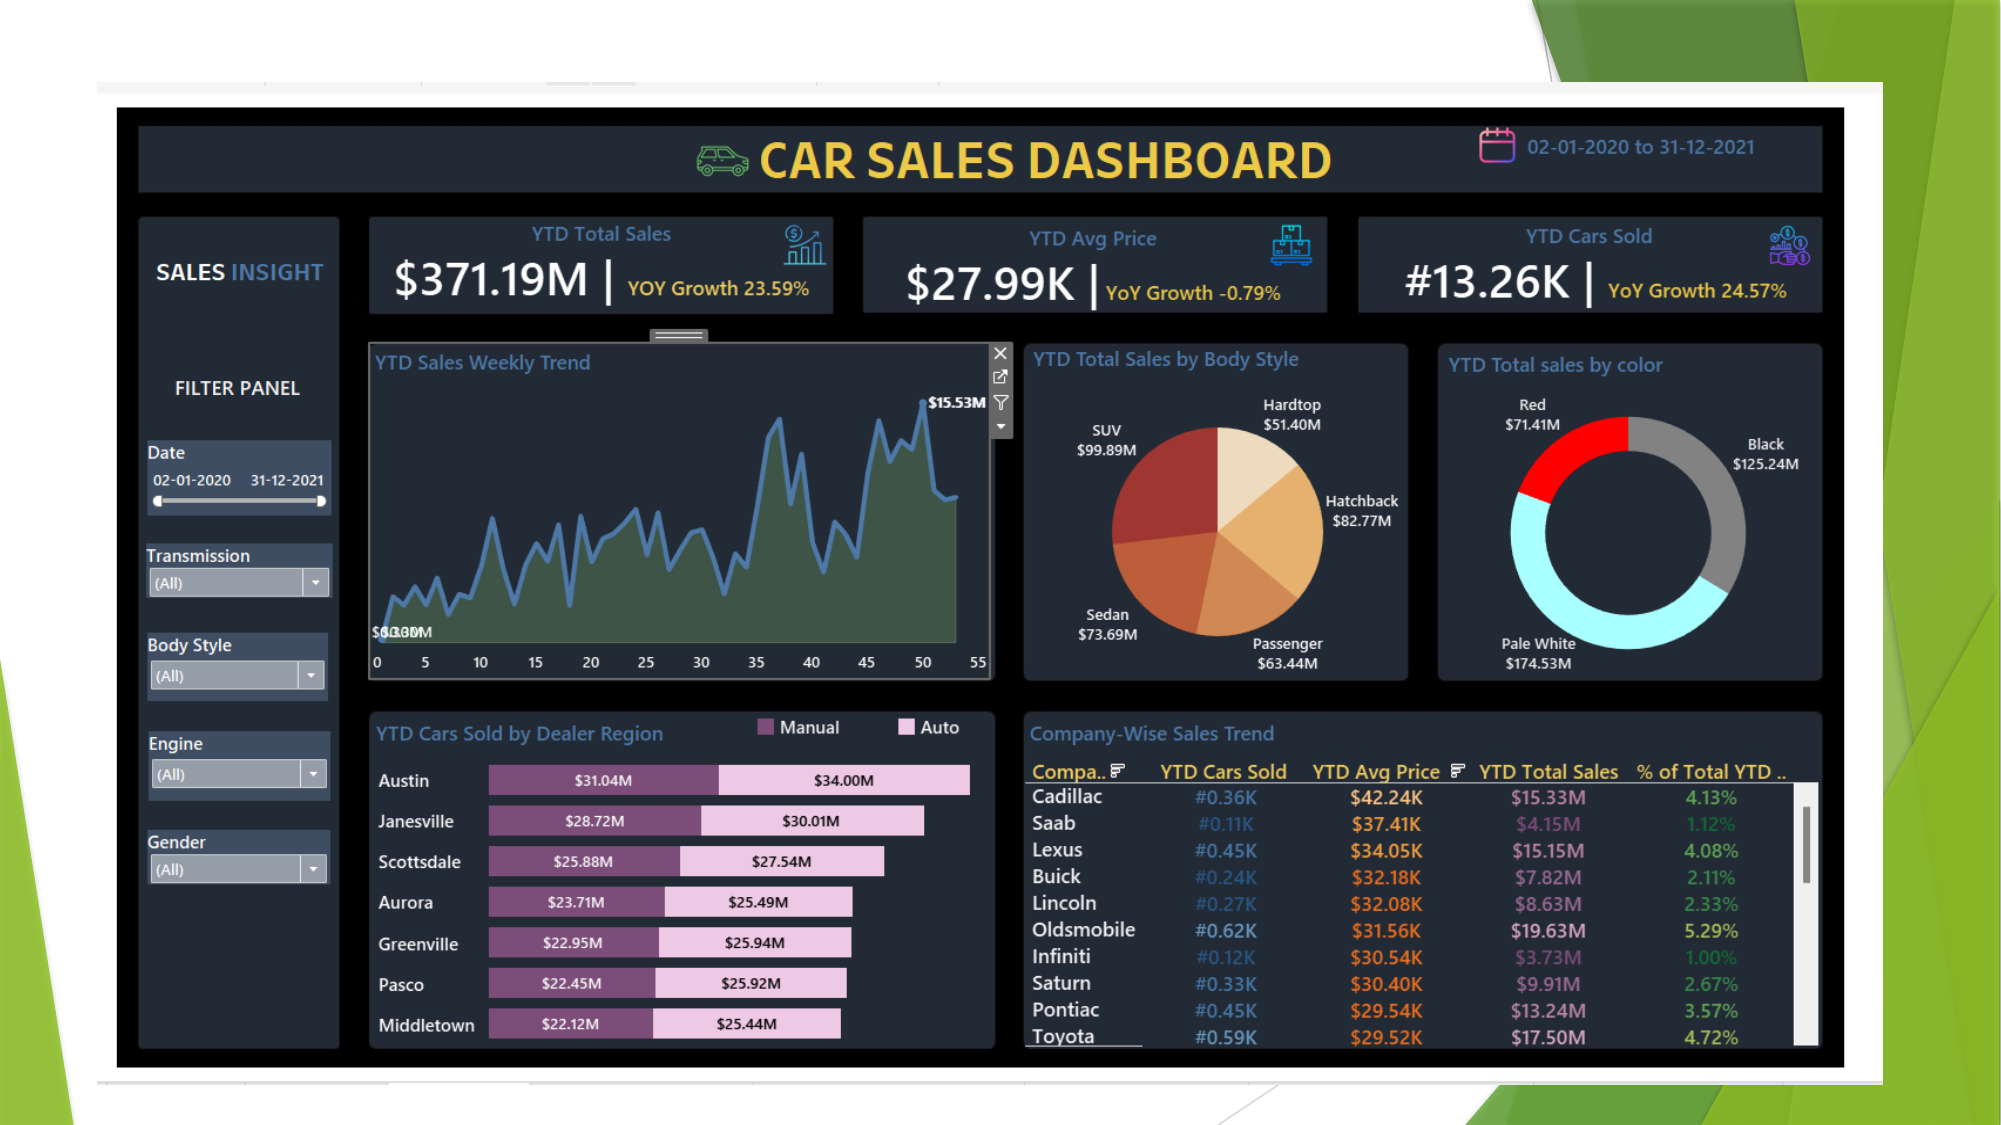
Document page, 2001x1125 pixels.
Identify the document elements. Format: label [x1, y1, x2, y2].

list [97, 81, 1883, 1086]
